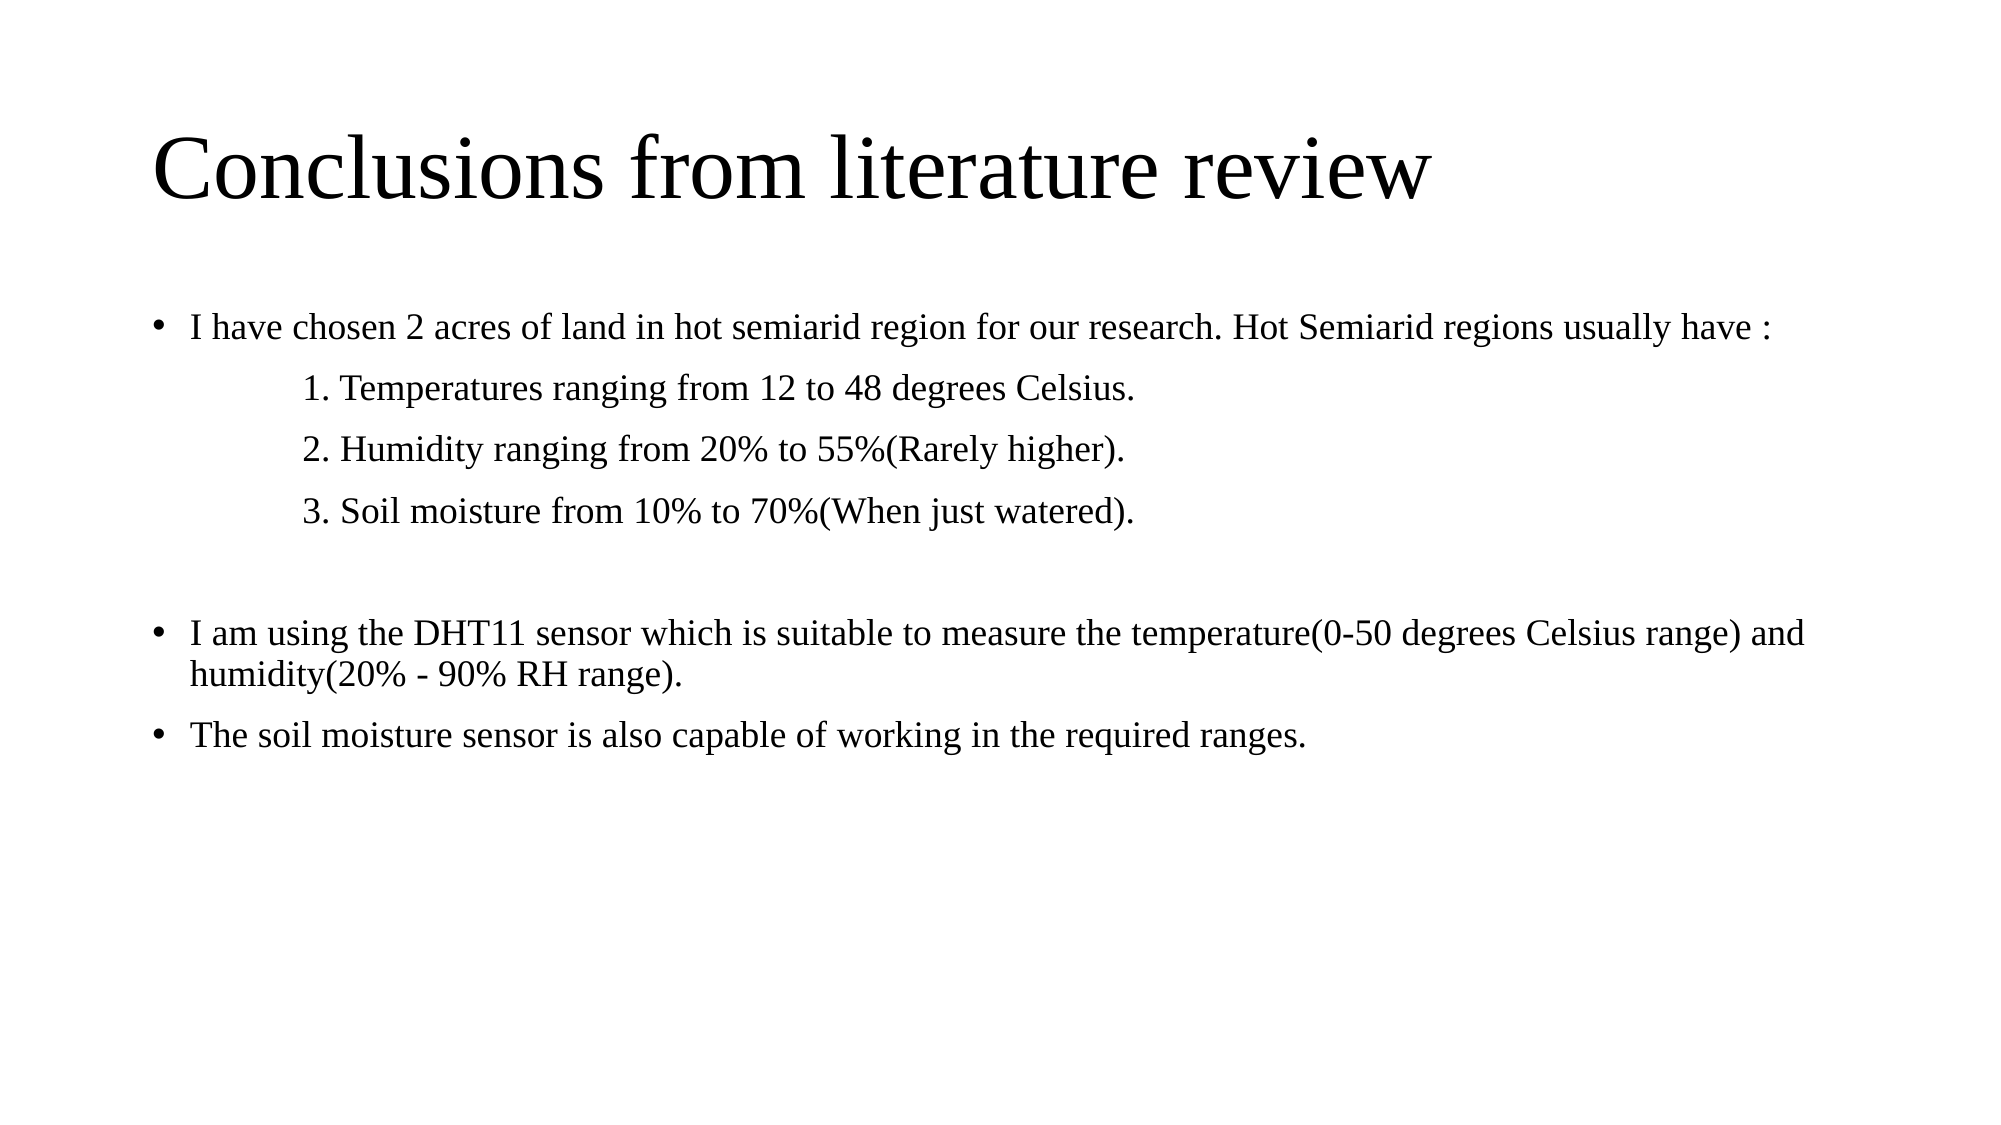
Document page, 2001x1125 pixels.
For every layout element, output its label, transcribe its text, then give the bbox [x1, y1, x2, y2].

list I have chosen 2 acres of land in hot semiarid region for our research. Hot Semiarid regions usually have : 1. Temperatures ranging from 12 to 48 degrees Celsius. 2. Humidity ranging from 20% to 55%(Rarely higher). 3. Soil moisture from 10% to 70%(When just watered). I am using the DHT11 sensor which is suitable to measure the temperature(0-50 degrees Celsius range) and humidity(20% - 90% RH range). The soil moisture sensor is also capable of working in the required ranges. [137, 299, 1863, 1014]
title Conclusions from literature review [137, 59, 1863, 278]
